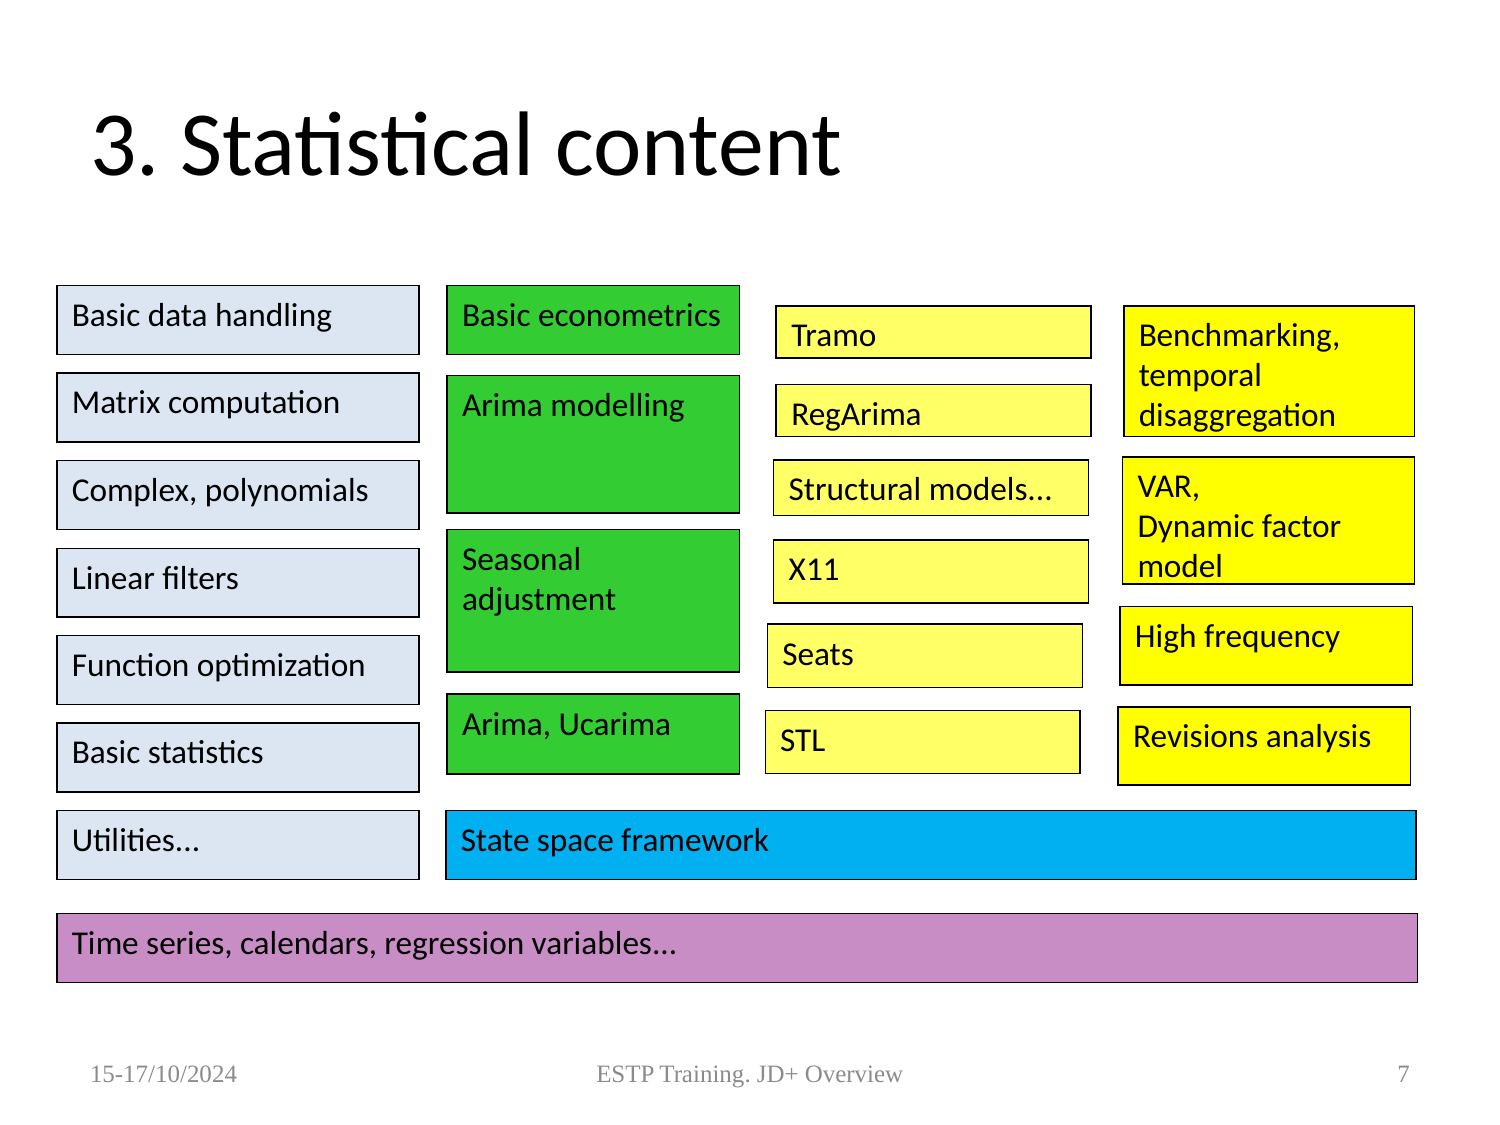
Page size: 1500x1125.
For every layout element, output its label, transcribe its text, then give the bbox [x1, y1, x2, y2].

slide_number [75, 1042, 425, 1103]
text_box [24, 271, 1471, 1011]
slide_number 7 [1074, 1042, 1425, 1103]
title 3. Statistical content [75, 45, 1425, 233]
footer ESTP Training. JD+ Overview [512, 1042, 988, 1103]
